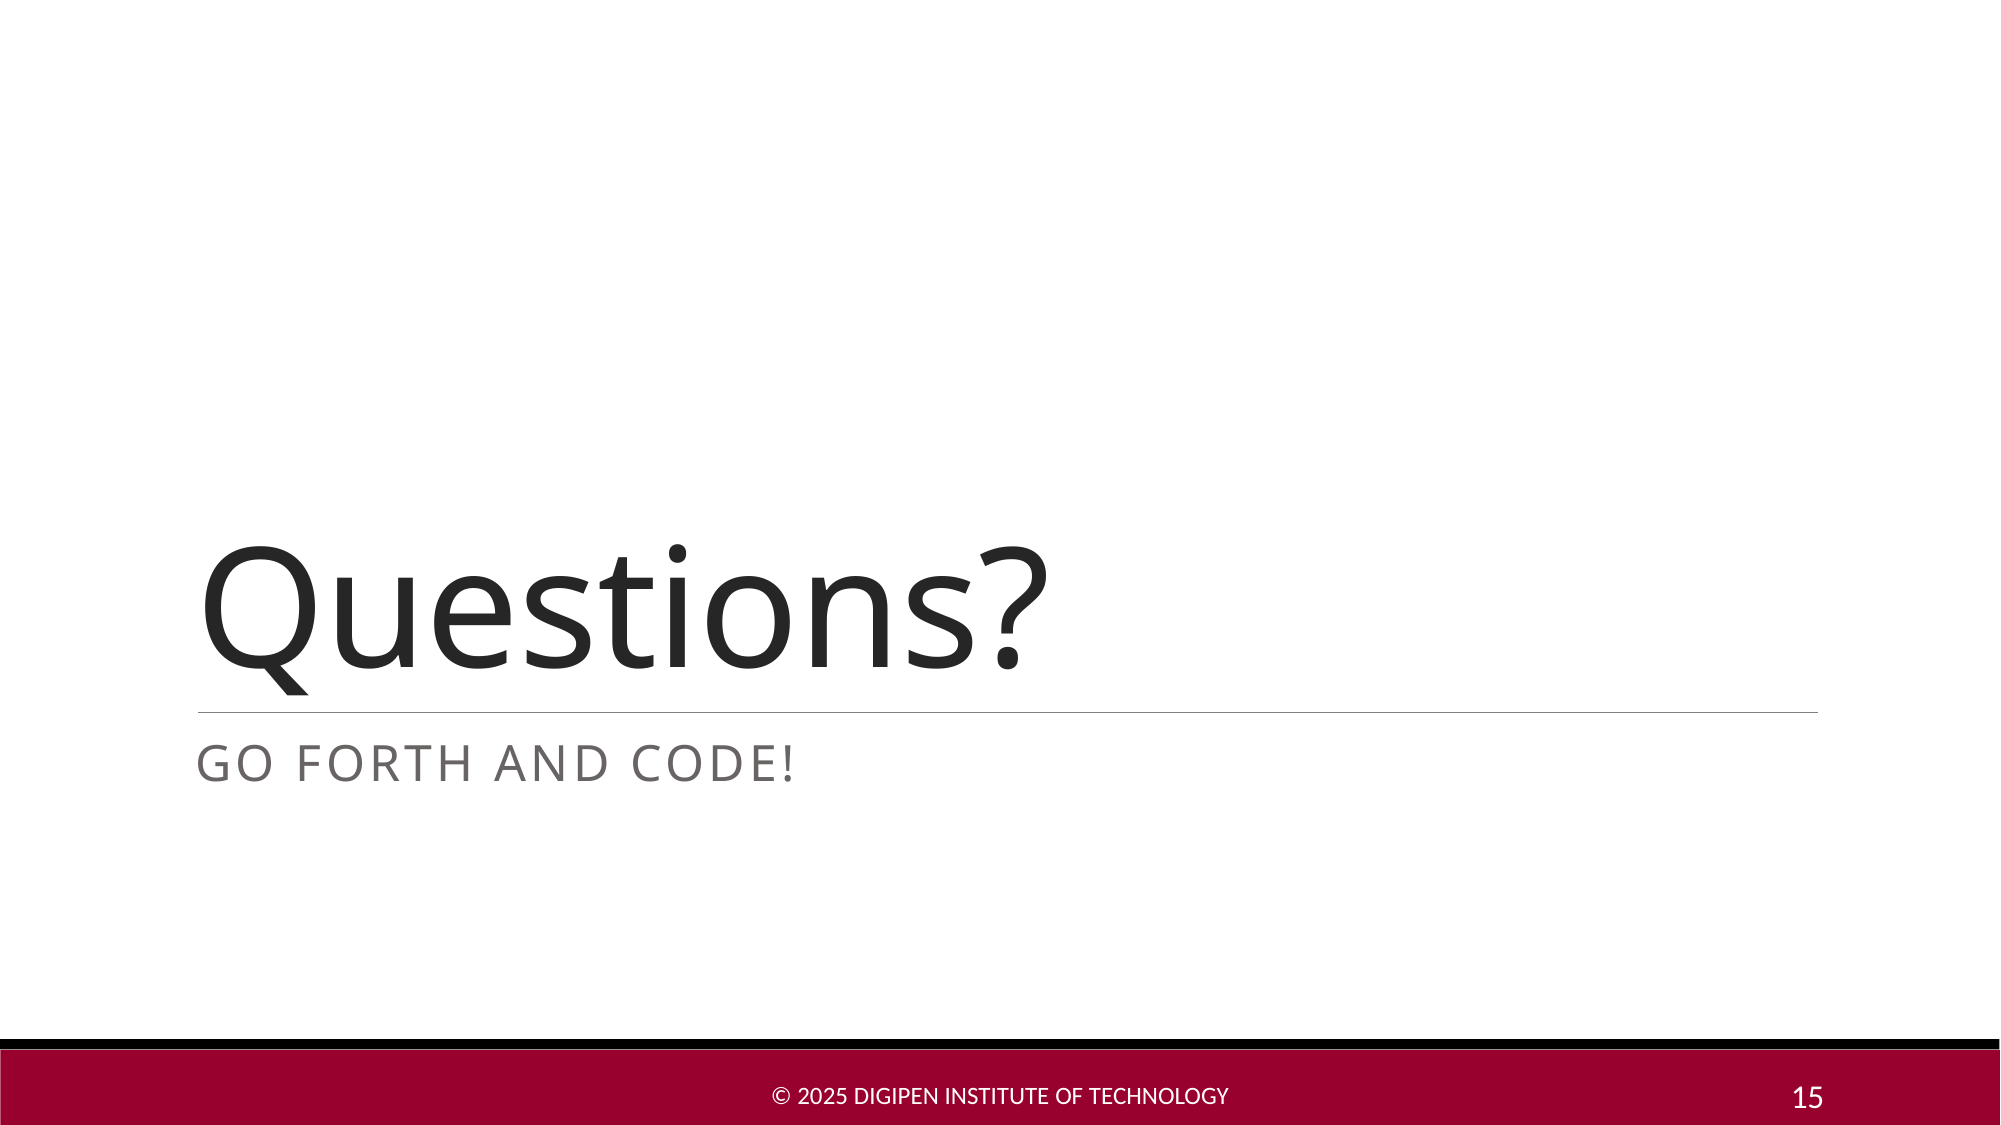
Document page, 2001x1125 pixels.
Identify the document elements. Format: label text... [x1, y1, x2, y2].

list Go forth and code! [180, 730, 1830, 918]
slide_number 15 [1624, 1064, 1840, 1125]
title Questions? [180, 124, 1830, 710]
footer © 2025 DigiPen Institute of Technology [604, 1064, 1396, 1125]
